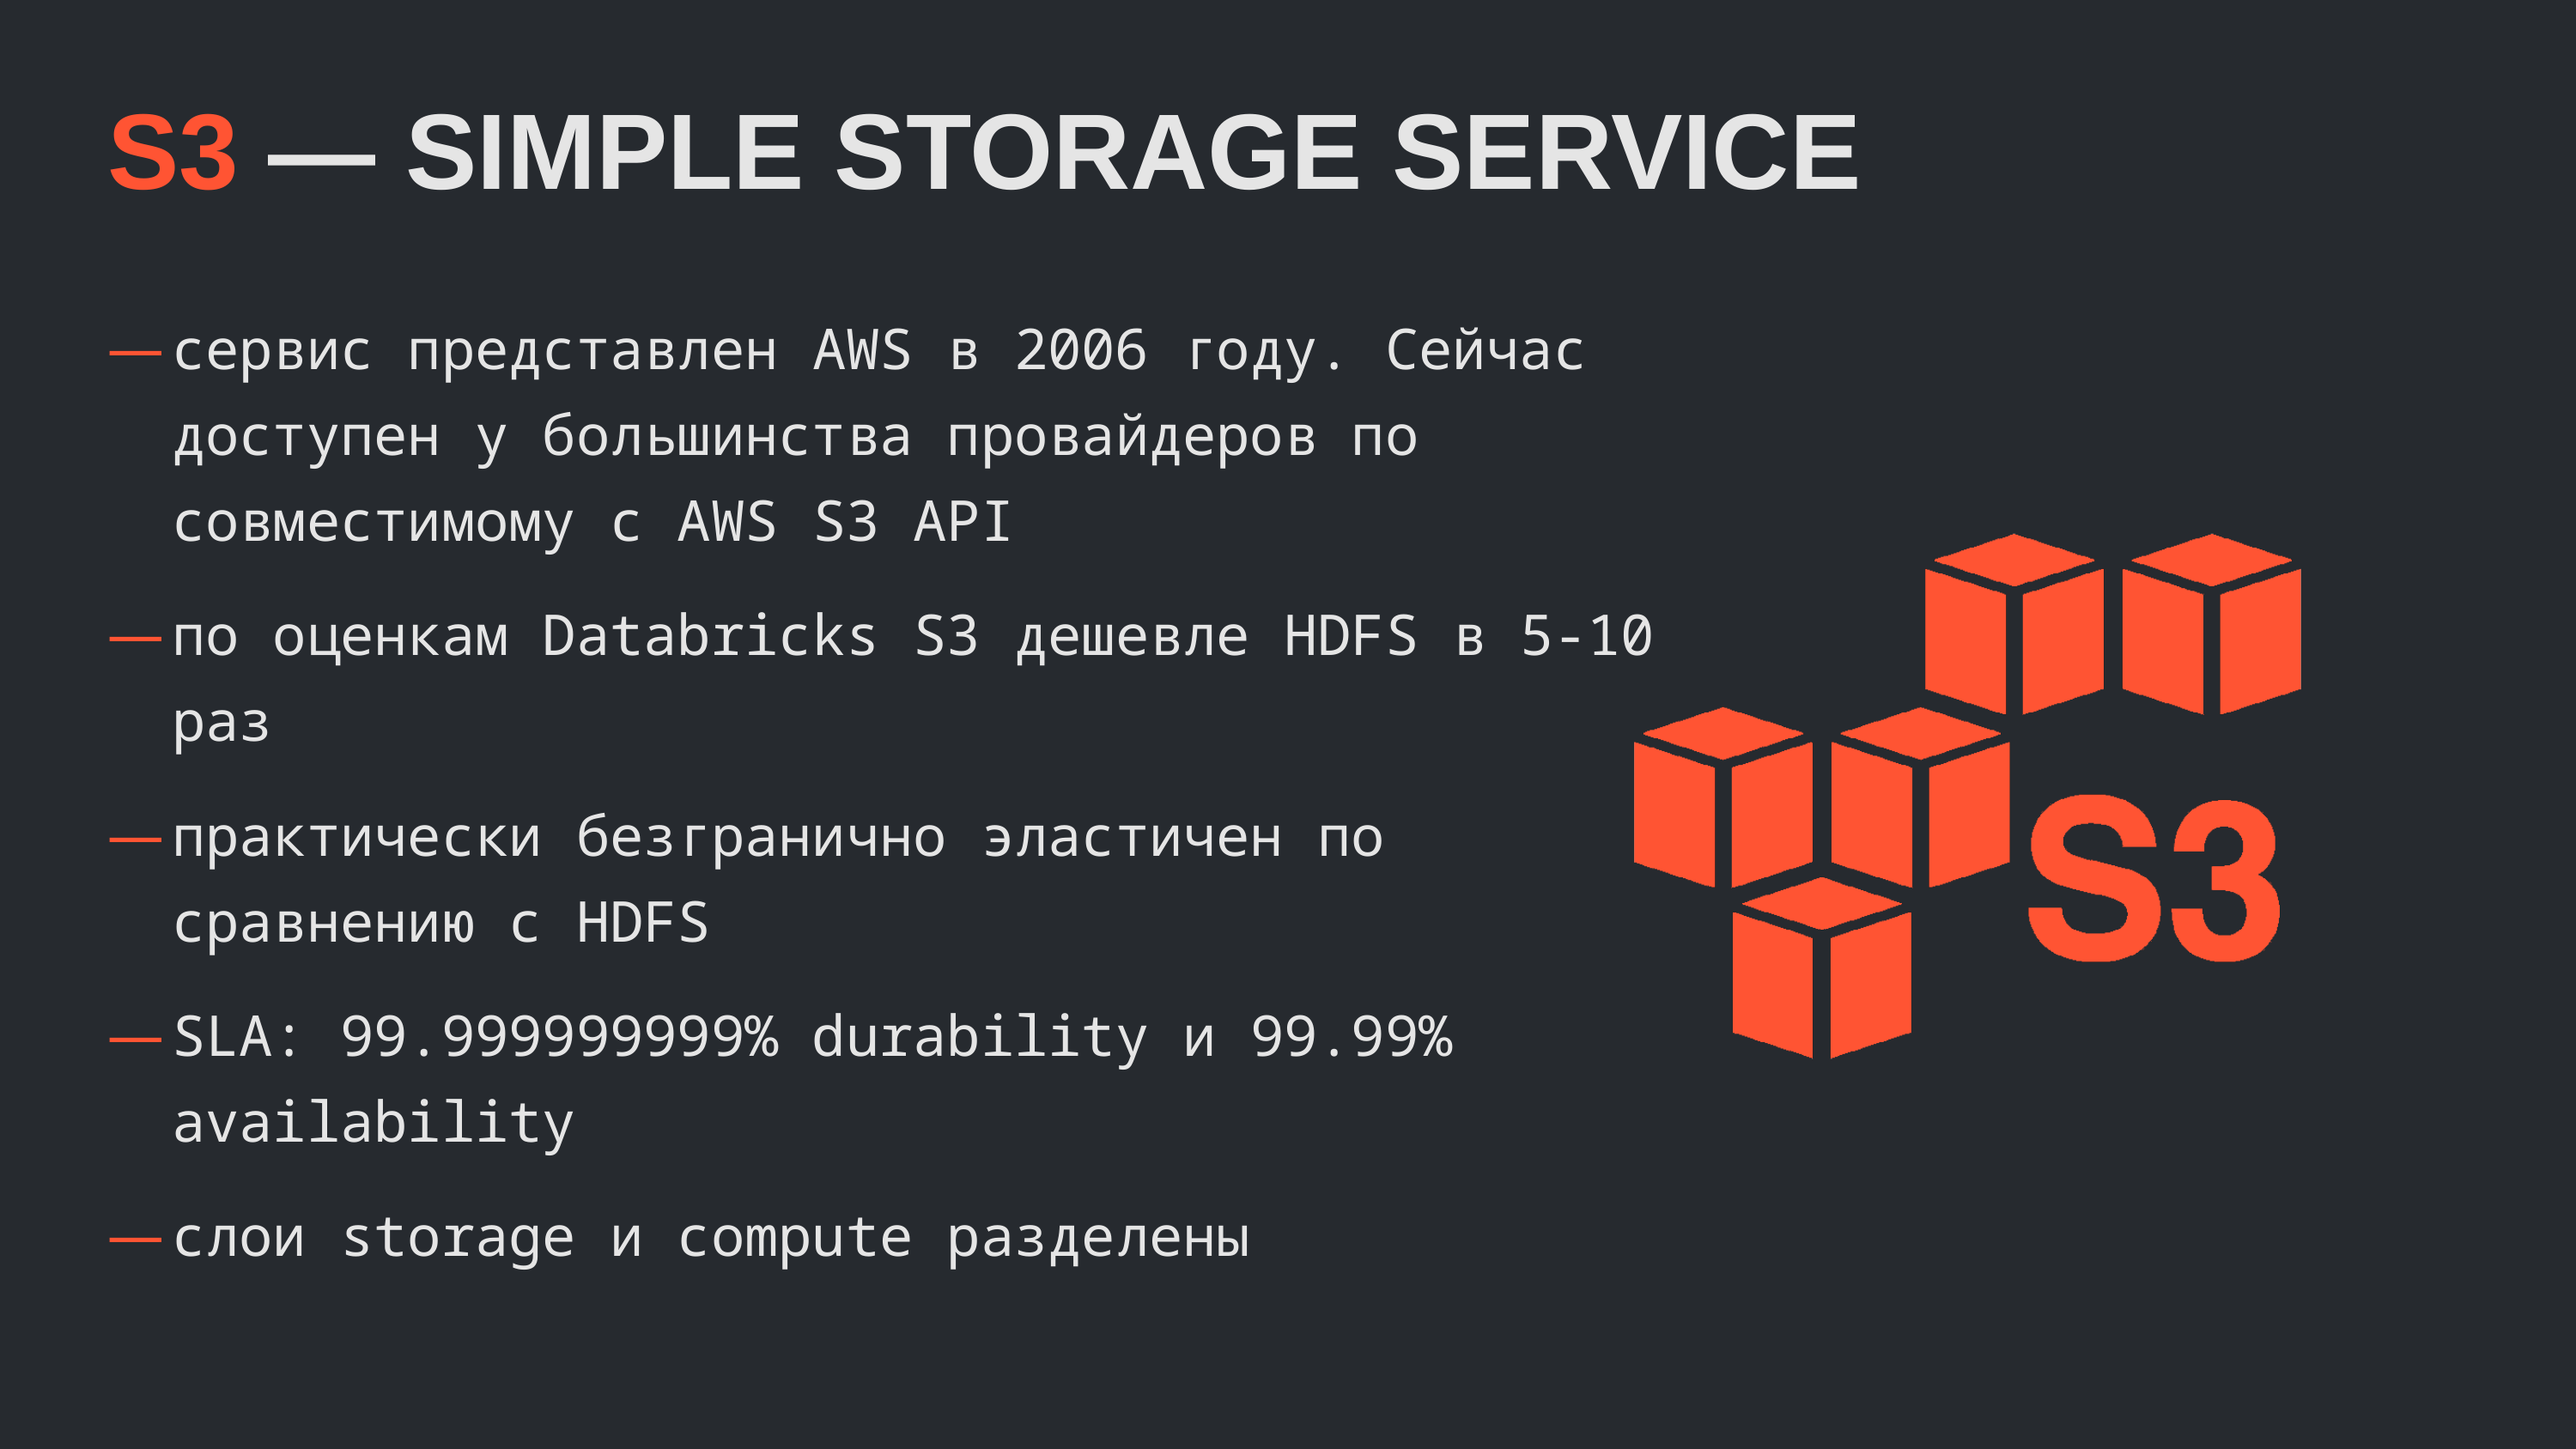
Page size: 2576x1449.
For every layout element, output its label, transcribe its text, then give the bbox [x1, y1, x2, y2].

list сервис представлен AWS в 2006 году. Сейчас доступен у большинства провайдеров по совместимому с AWS S3 API по оценкам Databricks S3 дешевле HDFS в 5-10 раз практически безгранично эластичен по сравнению с HDFS SLA: 99.999999999% durability и 99.99% availability слои storage и compute разделены [107, 294, 1660, 1408]
list S3 — SIMPLE STORAGE SERVICE [107, 110, 2415, 294]
picture [1467, 294, 2469, 1295]
